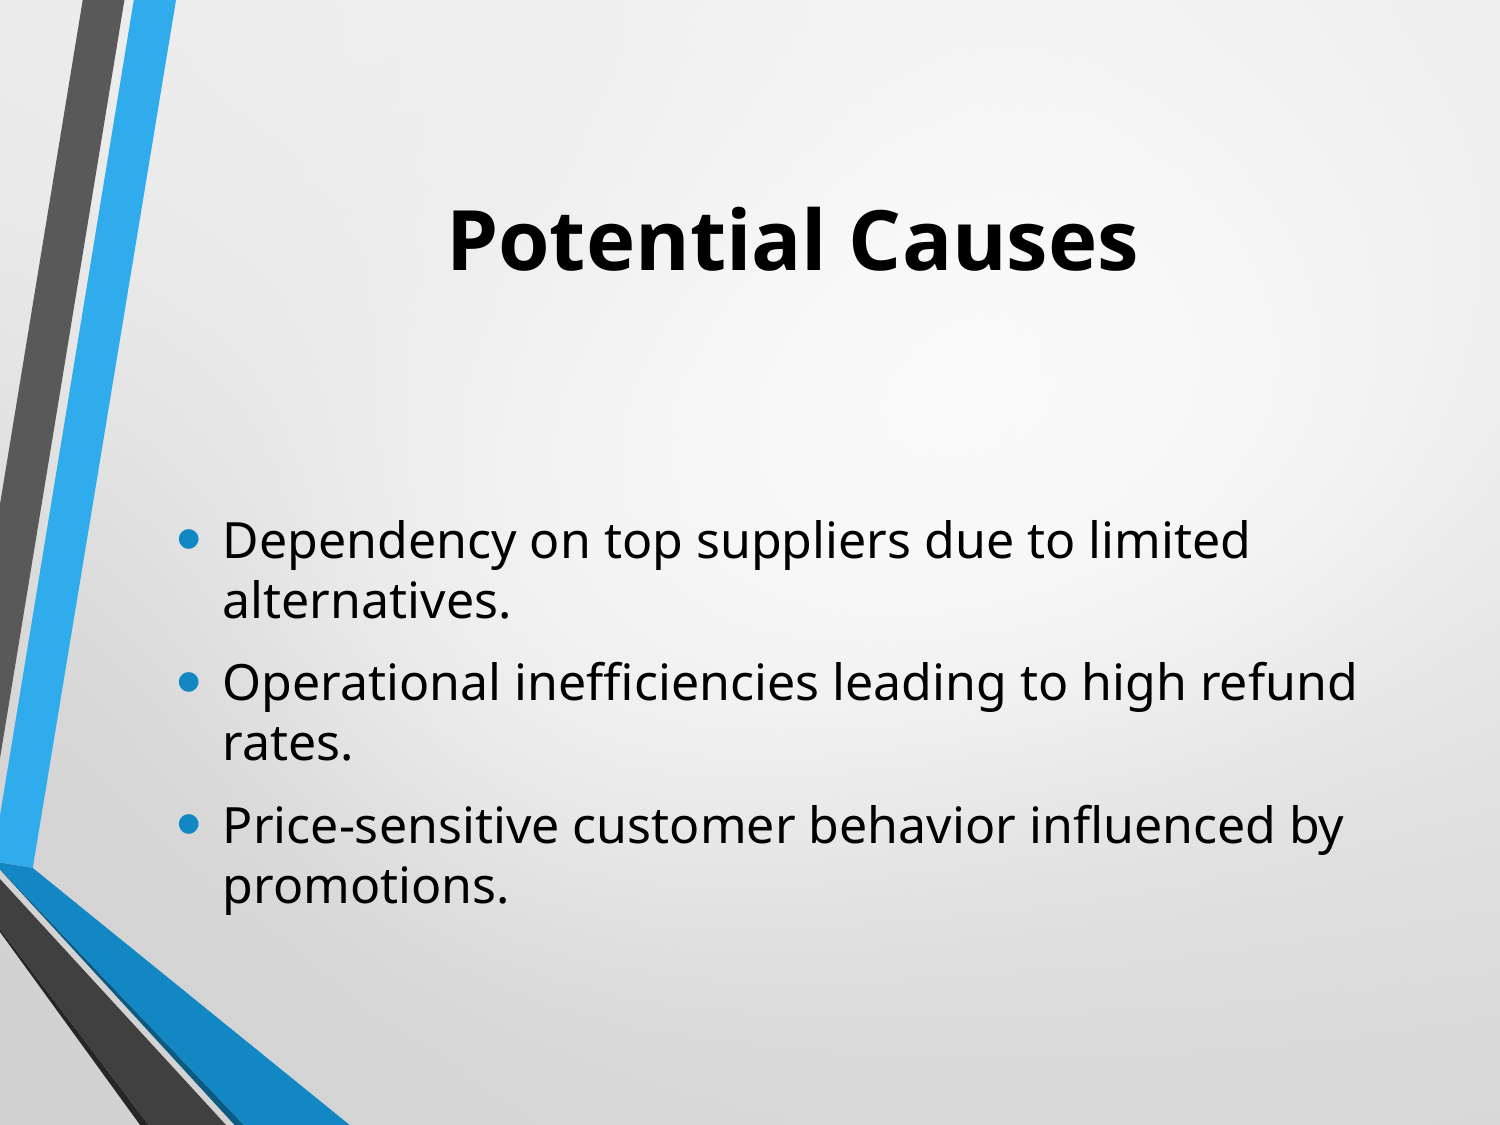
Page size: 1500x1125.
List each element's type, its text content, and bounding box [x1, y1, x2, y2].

list Dependency on top suppliers due to limited alternatives. Operational inefficiencies leading to high refund rates. Price-sensitive customer behavior influenced by promotions. [161, 437, 1425, 985]
title Potential Causes [161, 75, 1425, 400]
